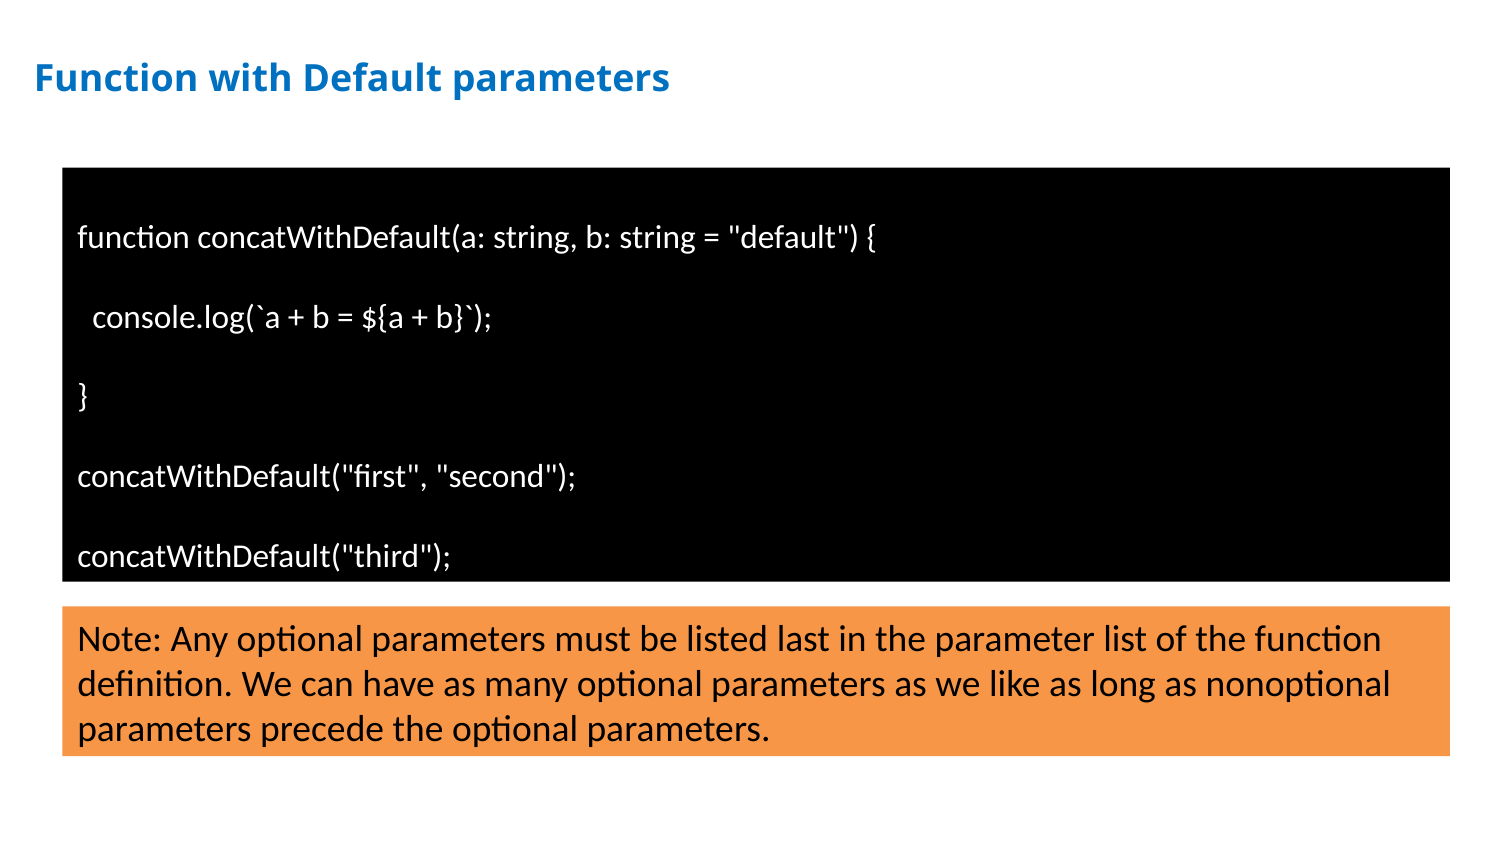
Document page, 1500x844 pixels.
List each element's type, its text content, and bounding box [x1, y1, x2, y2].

text_box function concatWithDefault(a: string, b: string = "default") { console.log(`a + b = ${a + b}`); } concatWithDefault("first", "second"); concatWithDefault("third"); [62, 167, 1450, 582]
text_box Note: Any optional parameters must be listed last in the parameter list of the function definition. We can have as many optional parameters as we like as long as nonoptional parameters precede the optional parameters. [62, 606, 1450, 757]
text_box Function with Default parameters [19, 46, 686, 107]
